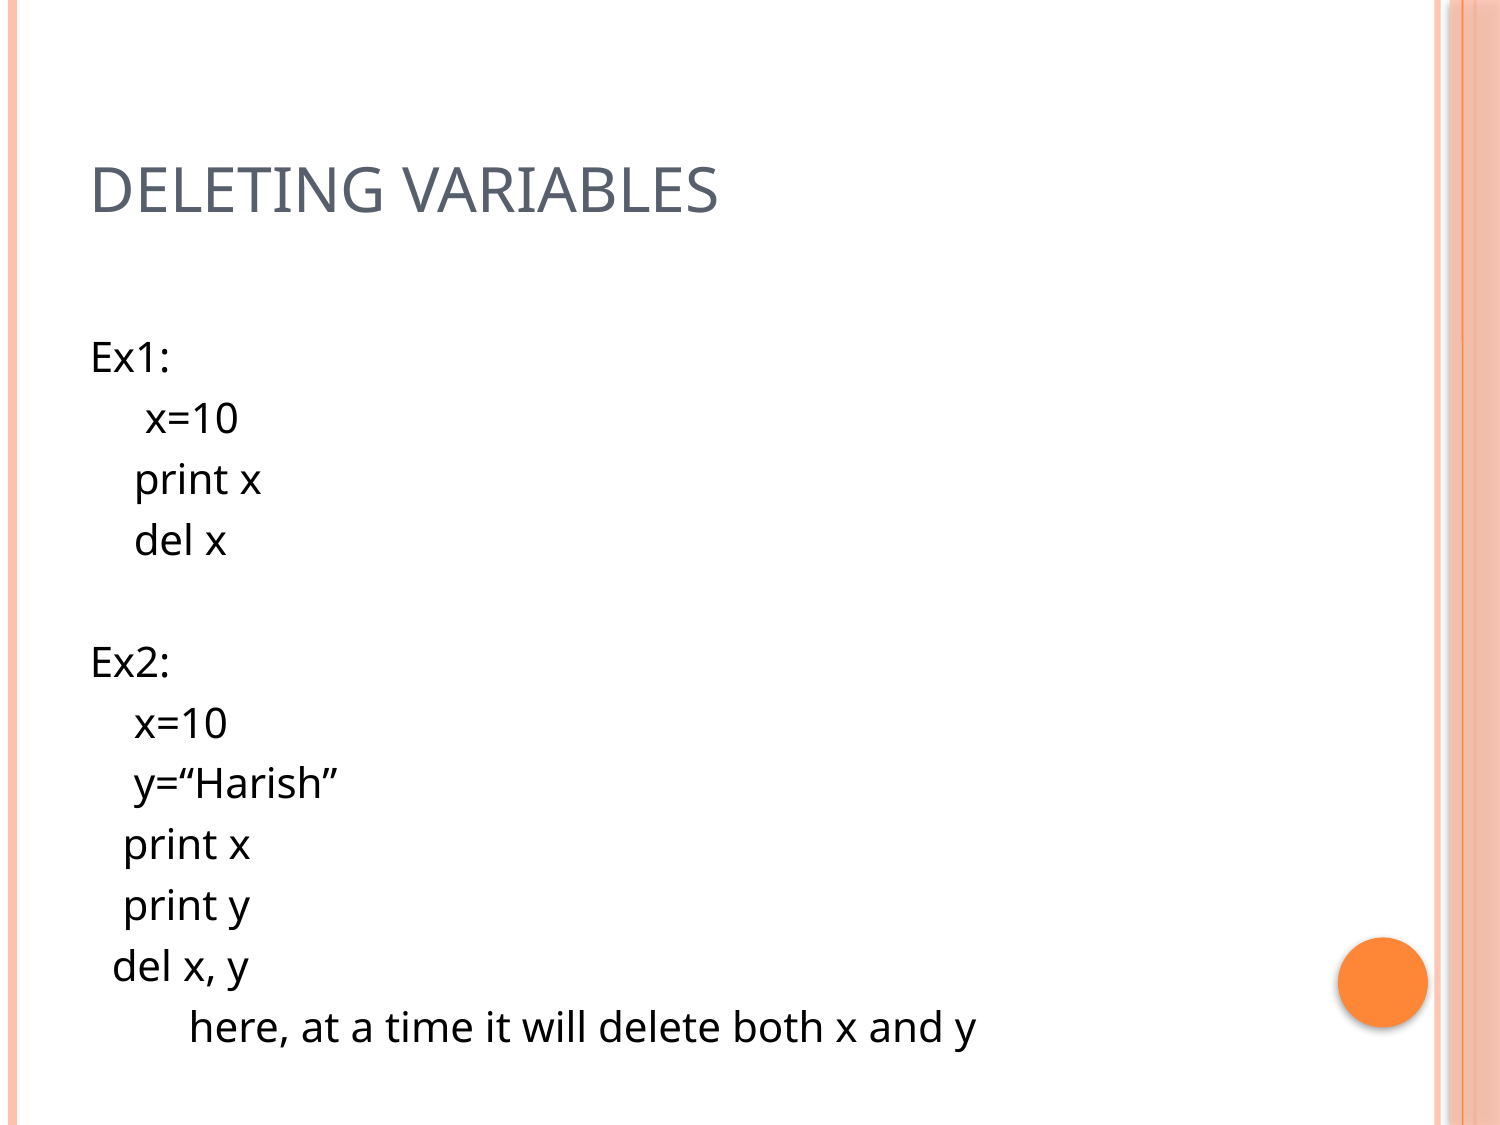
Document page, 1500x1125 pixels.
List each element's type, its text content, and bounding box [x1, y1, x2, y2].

list Ex1: x=10 print x del x Ex2: x=10 y=“Harish” print x print y del x, y here, at a time it will delete both x and y [75, 262, 1300, 1062]
title Deleting variables [75, 45, 1300, 233]
